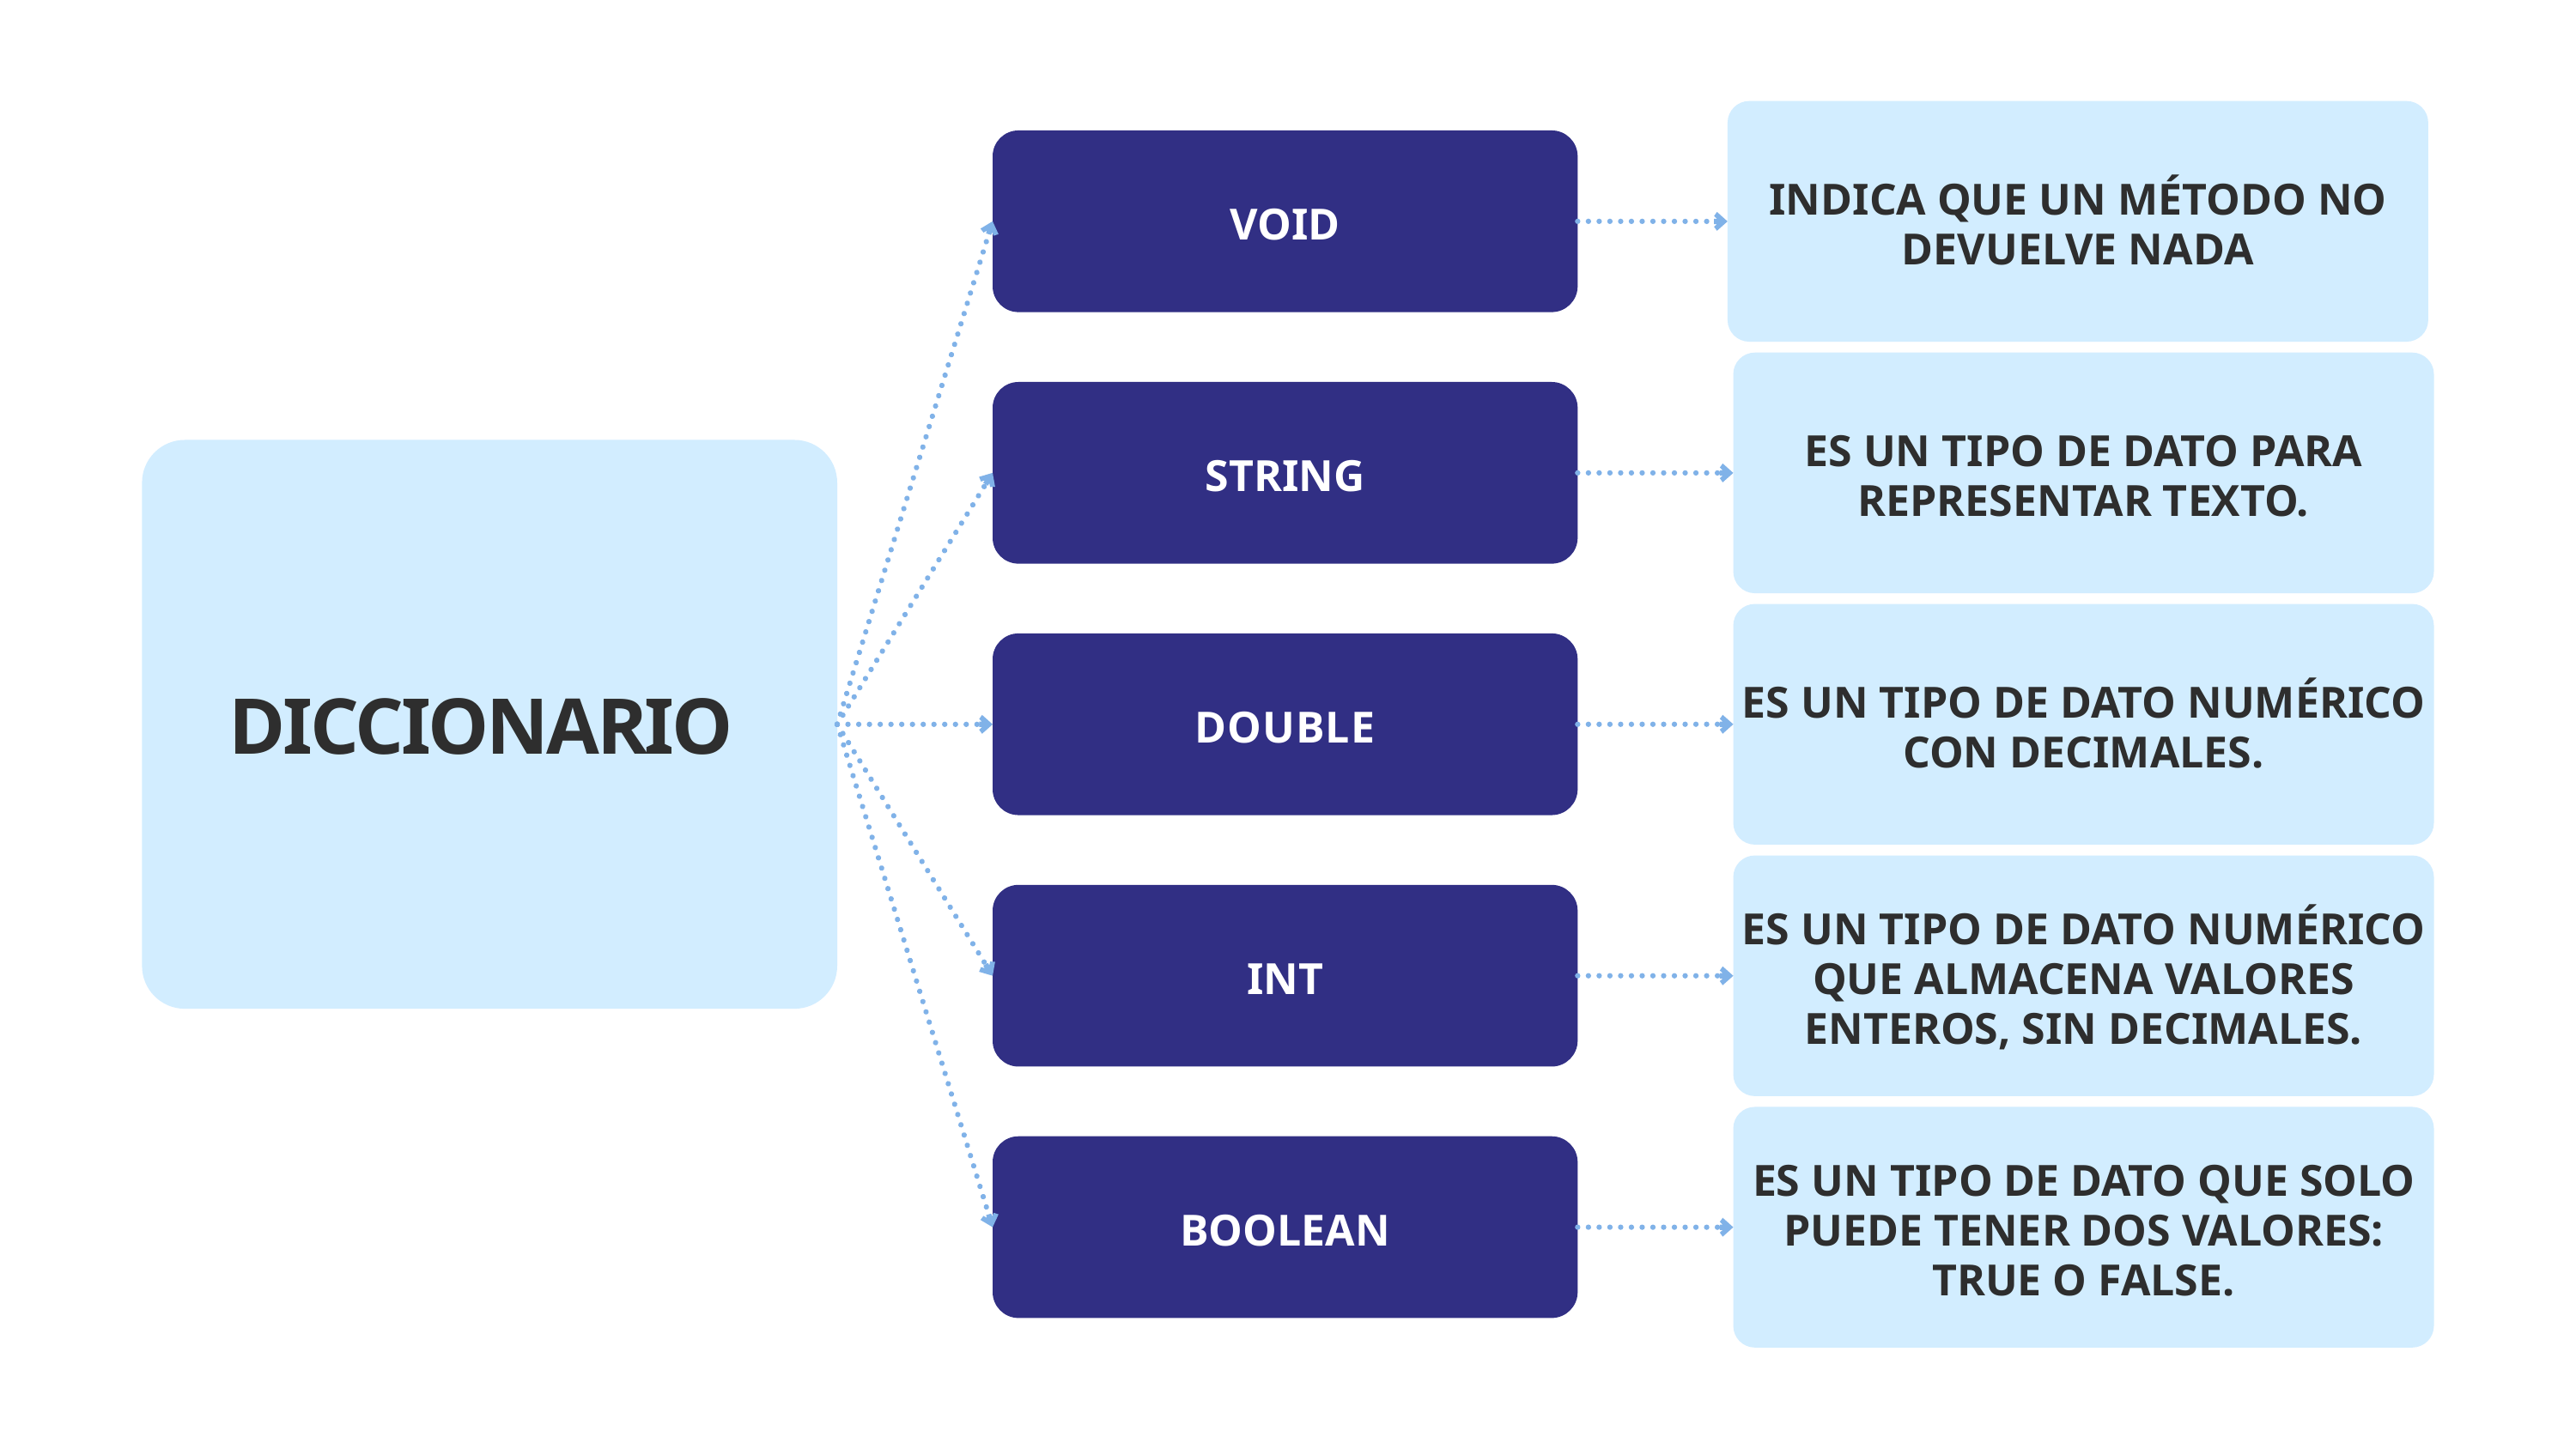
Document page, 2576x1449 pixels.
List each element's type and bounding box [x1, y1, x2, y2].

text_box [992, 884, 1578, 1067]
text_box [1733, 1106, 2434, 1349]
text_box [142, 440, 838, 1009]
text_box [1733, 855, 2434, 1097]
text_box [992, 1136, 1578, 1319]
text_box [992, 130, 1578, 312]
text_box [992, 381, 1578, 564]
text_box [1733, 352, 2434, 594]
text_box [992, 633, 1578, 815]
text_box [1733, 603, 2434, 846]
text_box [1727, 100, 2429, 343]
